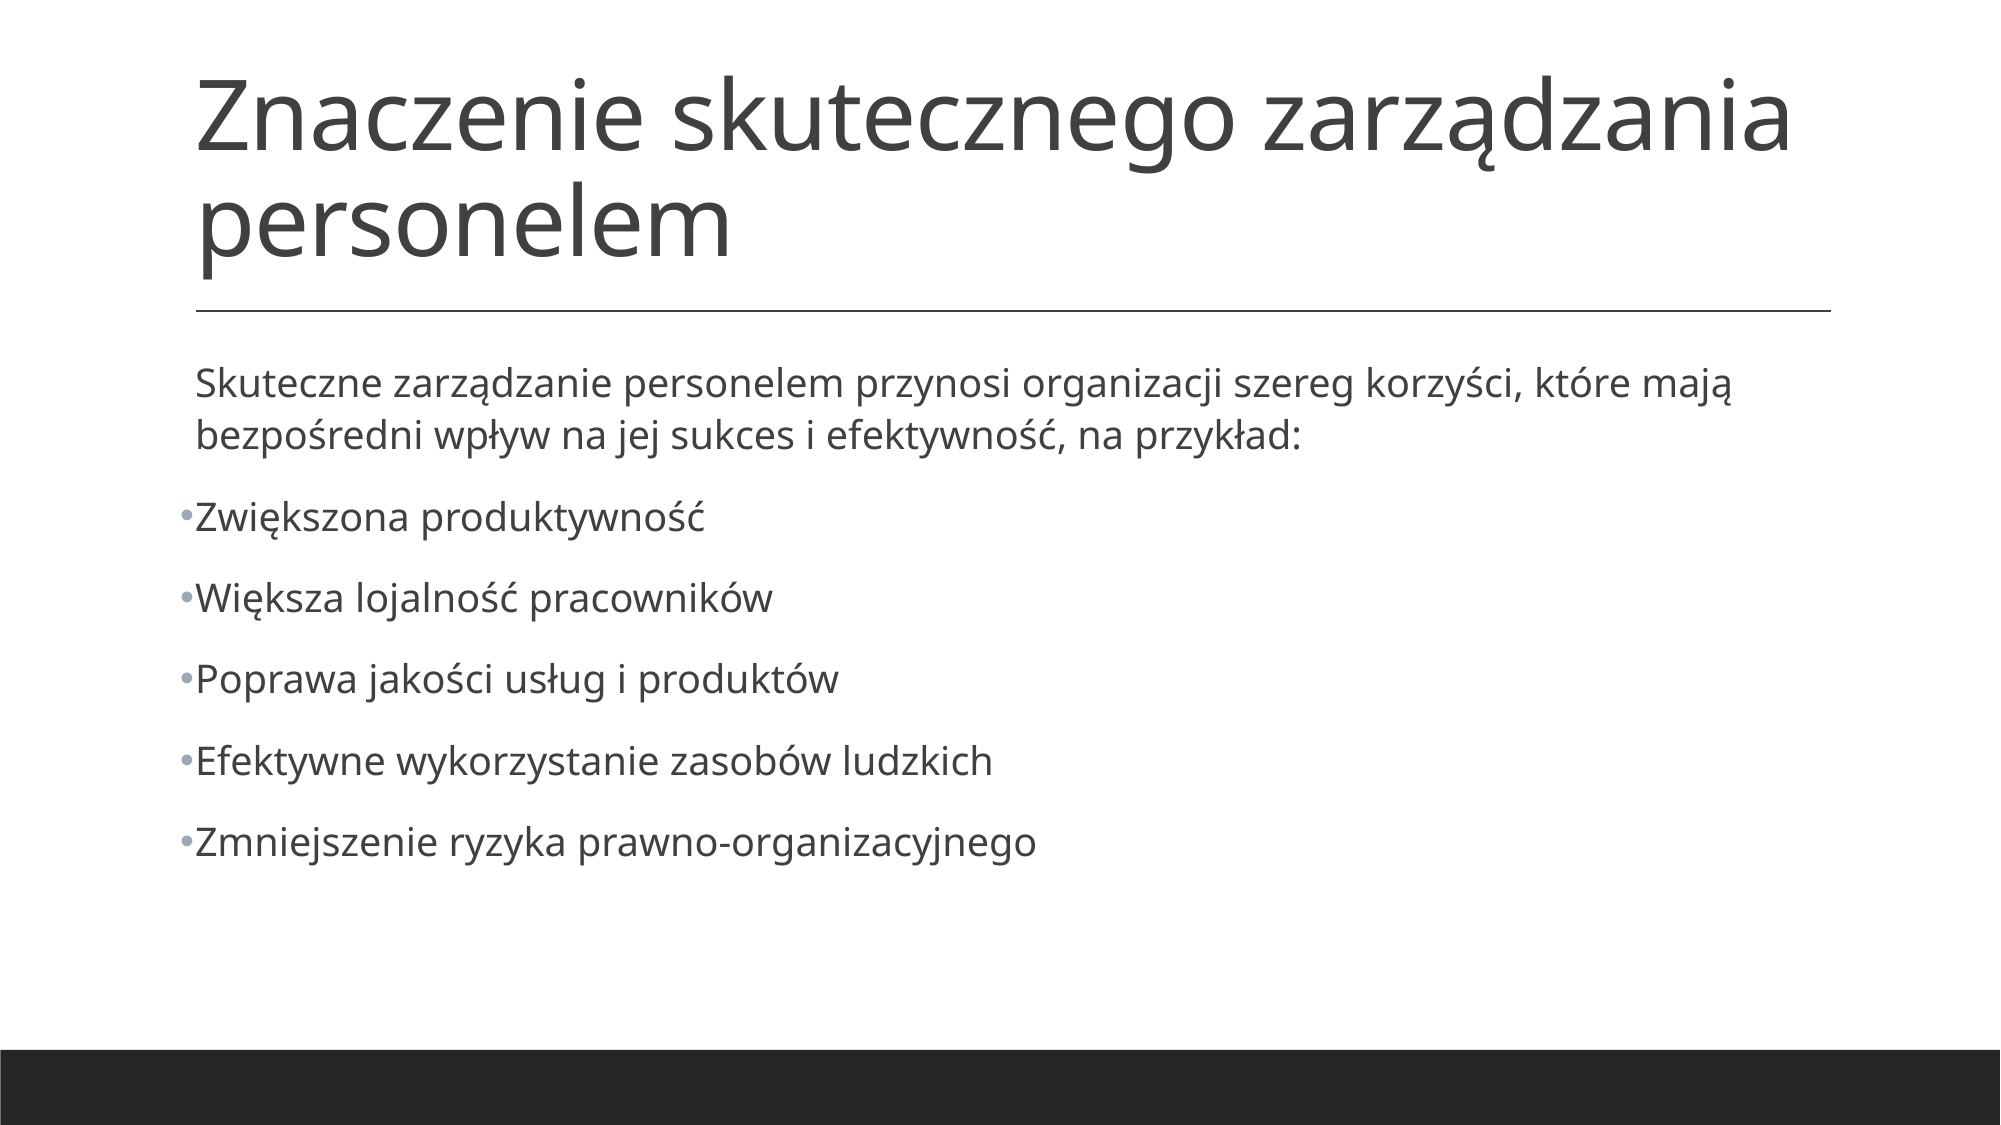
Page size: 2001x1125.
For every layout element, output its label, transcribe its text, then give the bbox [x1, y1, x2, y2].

list Skuteczne zarządzanie personelem przynosi organizacji szereg korzyści, które mają bezpośredni wpływ na jej sukces i efektywność, na przykład: Zwiększona produktywność Większa lojalność pracowników Poprawa jakości usług i produktów Efektywne wykorzystanie zasobów ludzkich Zmniejszenie ryzyka prawno-organizacyjnego [180, 345, 1830, 963]
title Znaczenie skutecznego zarządzania personelem [180, 47, 1830, 285]
